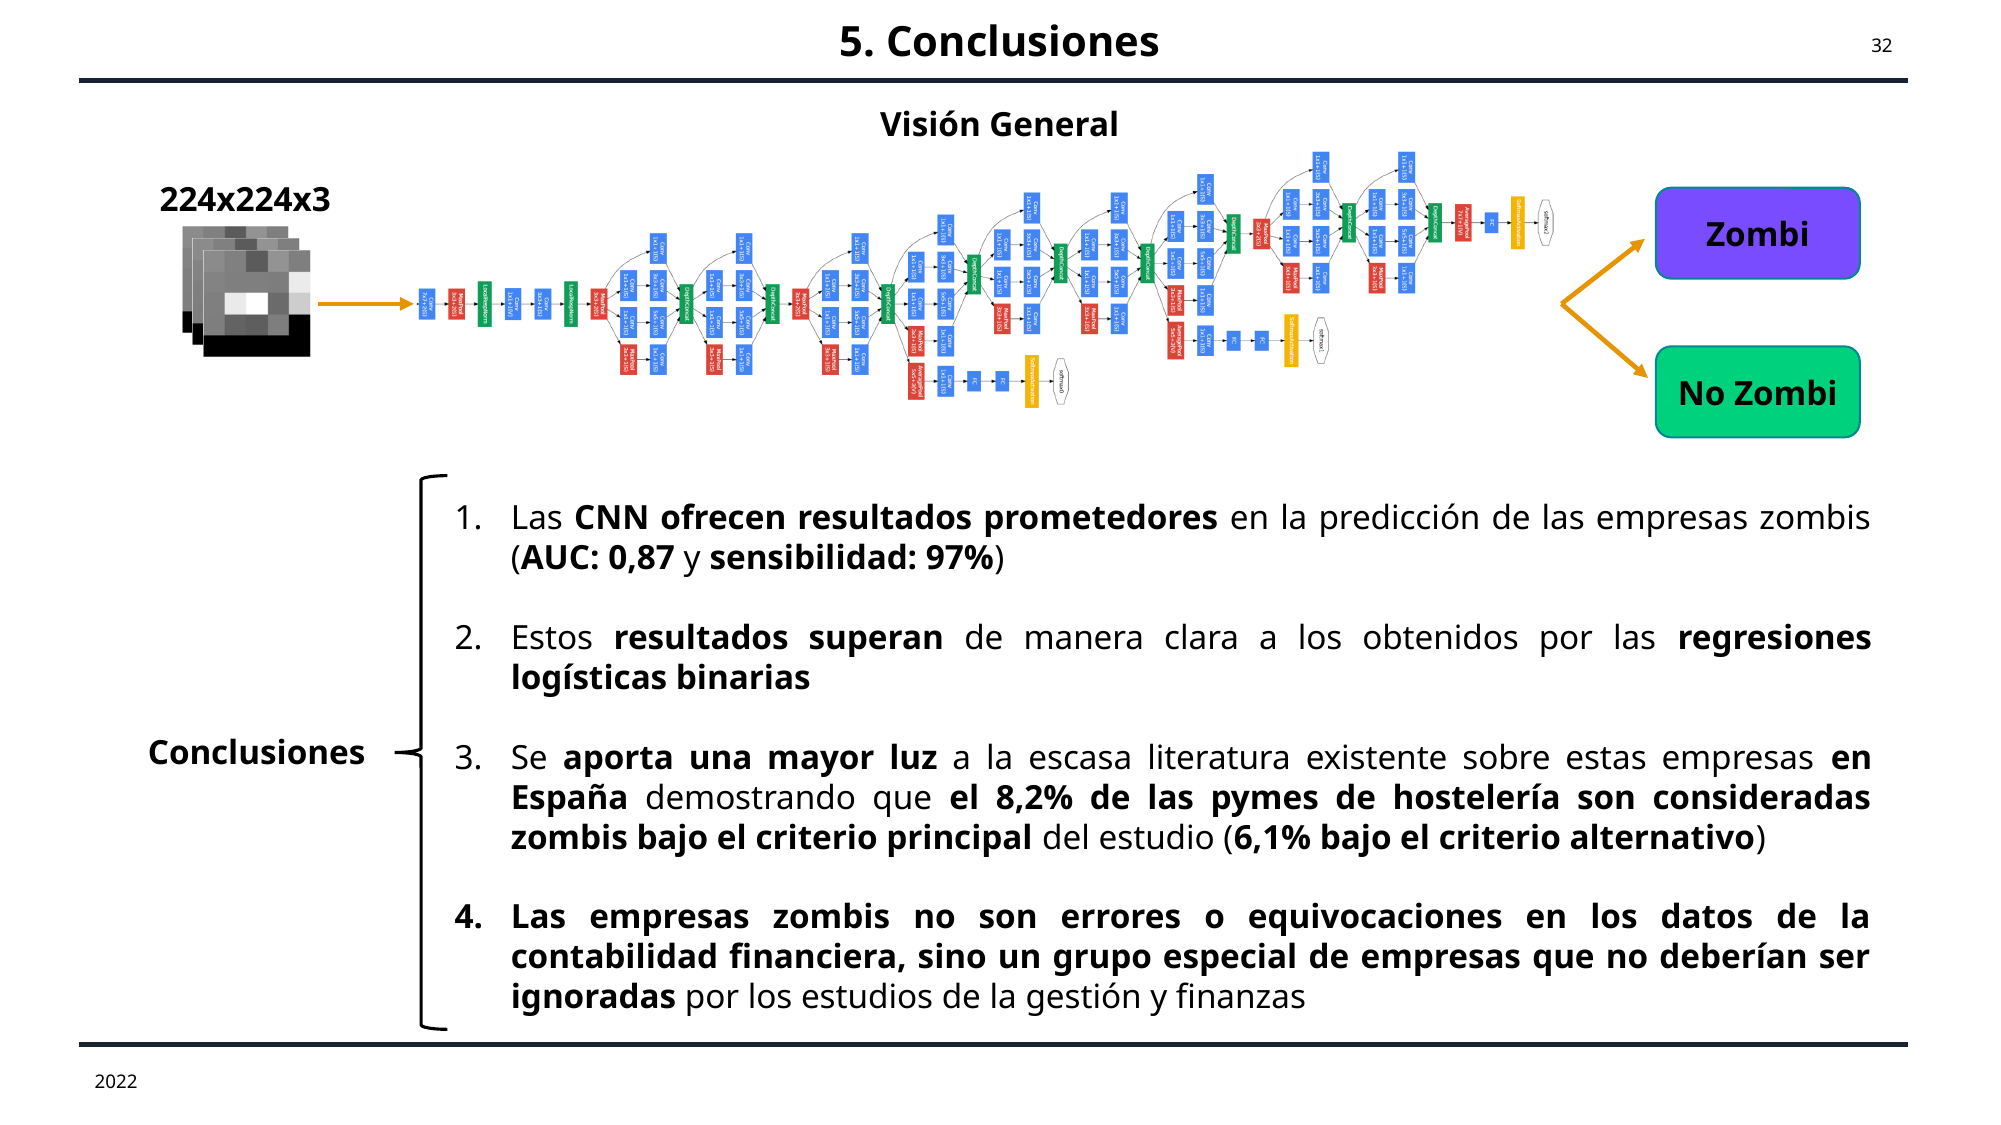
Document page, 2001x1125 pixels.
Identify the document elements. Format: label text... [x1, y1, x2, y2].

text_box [1561, 238, 1645, 303]
text_box 224x224x3 [140, 171, 351, 226]
picture [416, 151, 1559, 414]
text_box No Zombi [1654, 345, 1861, 439]
text_box Visión General [856, 95, 1144, 151]
slide_number 32 [1802, 16, 1908, 77]
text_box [1561, 303, 1648, 378]
text_box Zombi [1654, 186, 1861, 280]
text_box [394, 475, 448, 1030]
footer 2022 [79, 1053, 755, 1113]
text_box Las CNN ofrecen resultados prometedores en la predicción de las empresas zombis (AUC: 0,87 y sensibilidad: 97%) Estos resultados superan de manera clara a los obtenidos por las regresiones logísticas binarias Se aporta una mayor luz a la escasa literatura existente sobre estas empresas en España demostrando que el 8,2% de las pymes de hostelería son consideradas zombis bajo el criterio principal del estudio (6,1% bajo el criterio alternativo) Las empresas zombis no son errores o equivocaciones en los datos de la contabilidad financiera, sino un grupo especial de empresas que no deberían ser ignoradas por los estudios de la gestión y finanzas [439, 489, 1887, 1023]
picture [182, 226, 311, 357]
text_box 5. Conclusiones [316, 0, 1683, 81]
text_box Conclusiones [112, 723, 401, 779]
